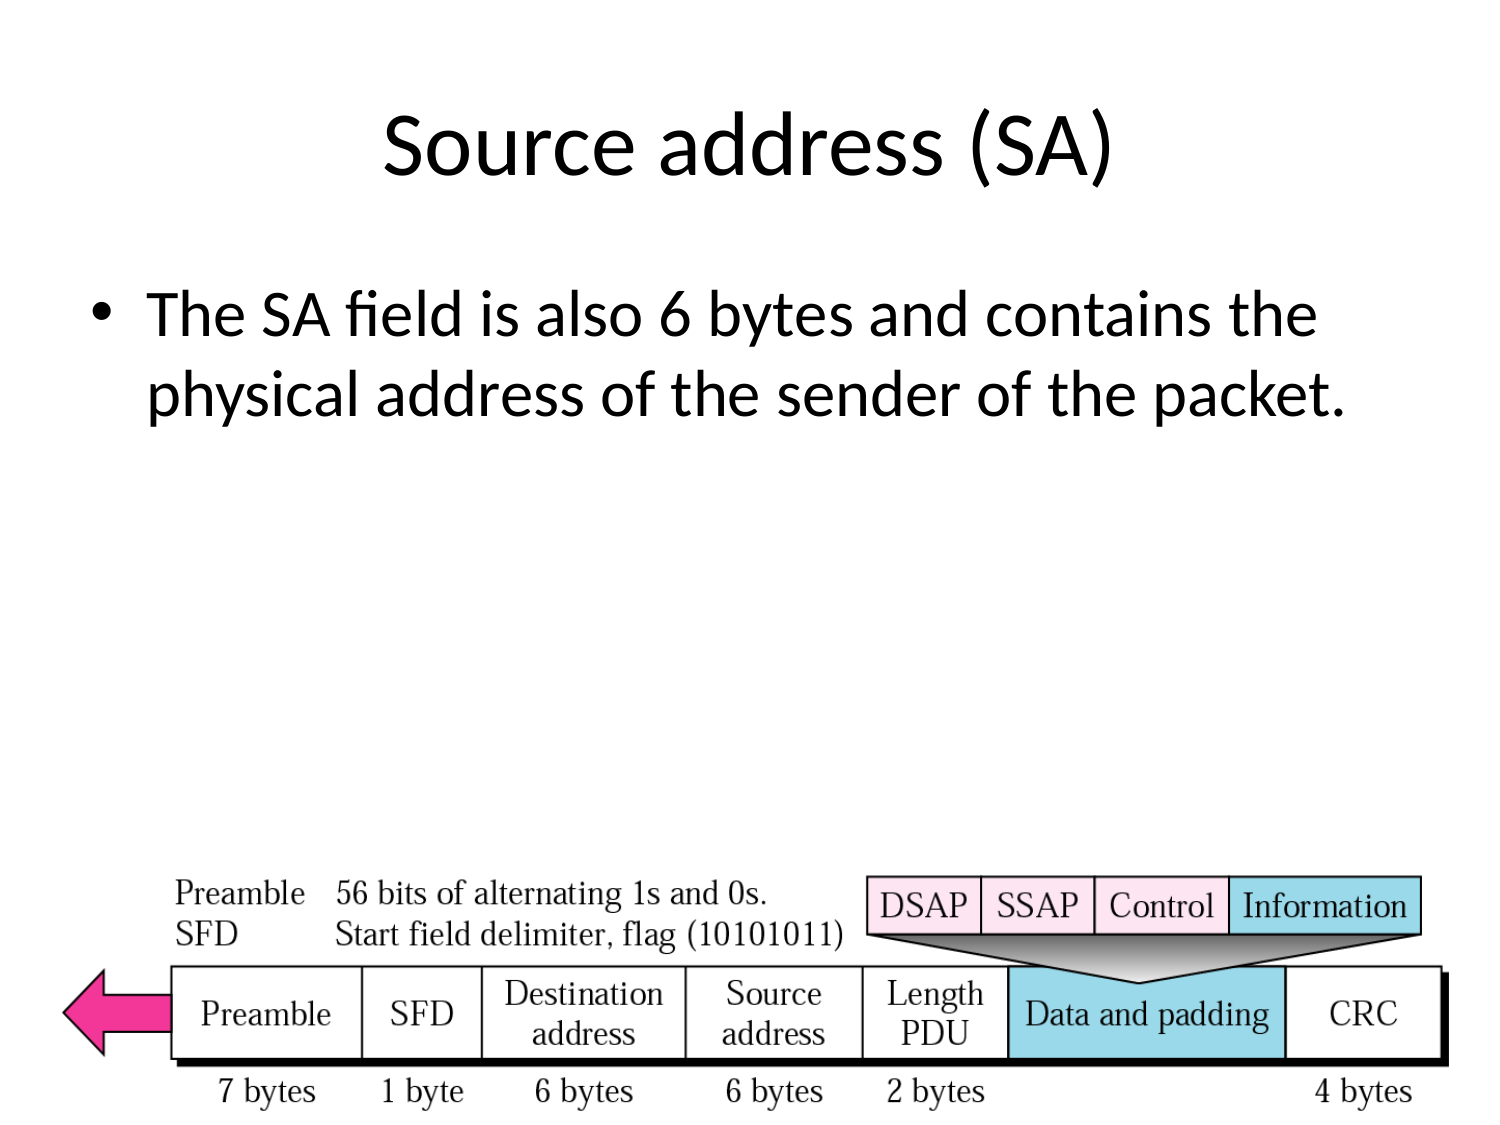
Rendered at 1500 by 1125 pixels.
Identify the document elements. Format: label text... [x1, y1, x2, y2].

title Source address (SA) [75, 45, 1425, 233]
list The SA field is also 6 bytes and contains the physical address of the sender of the packet. [75, 262, 1425, 872]
picture [62, 873, 1451, 1113]
